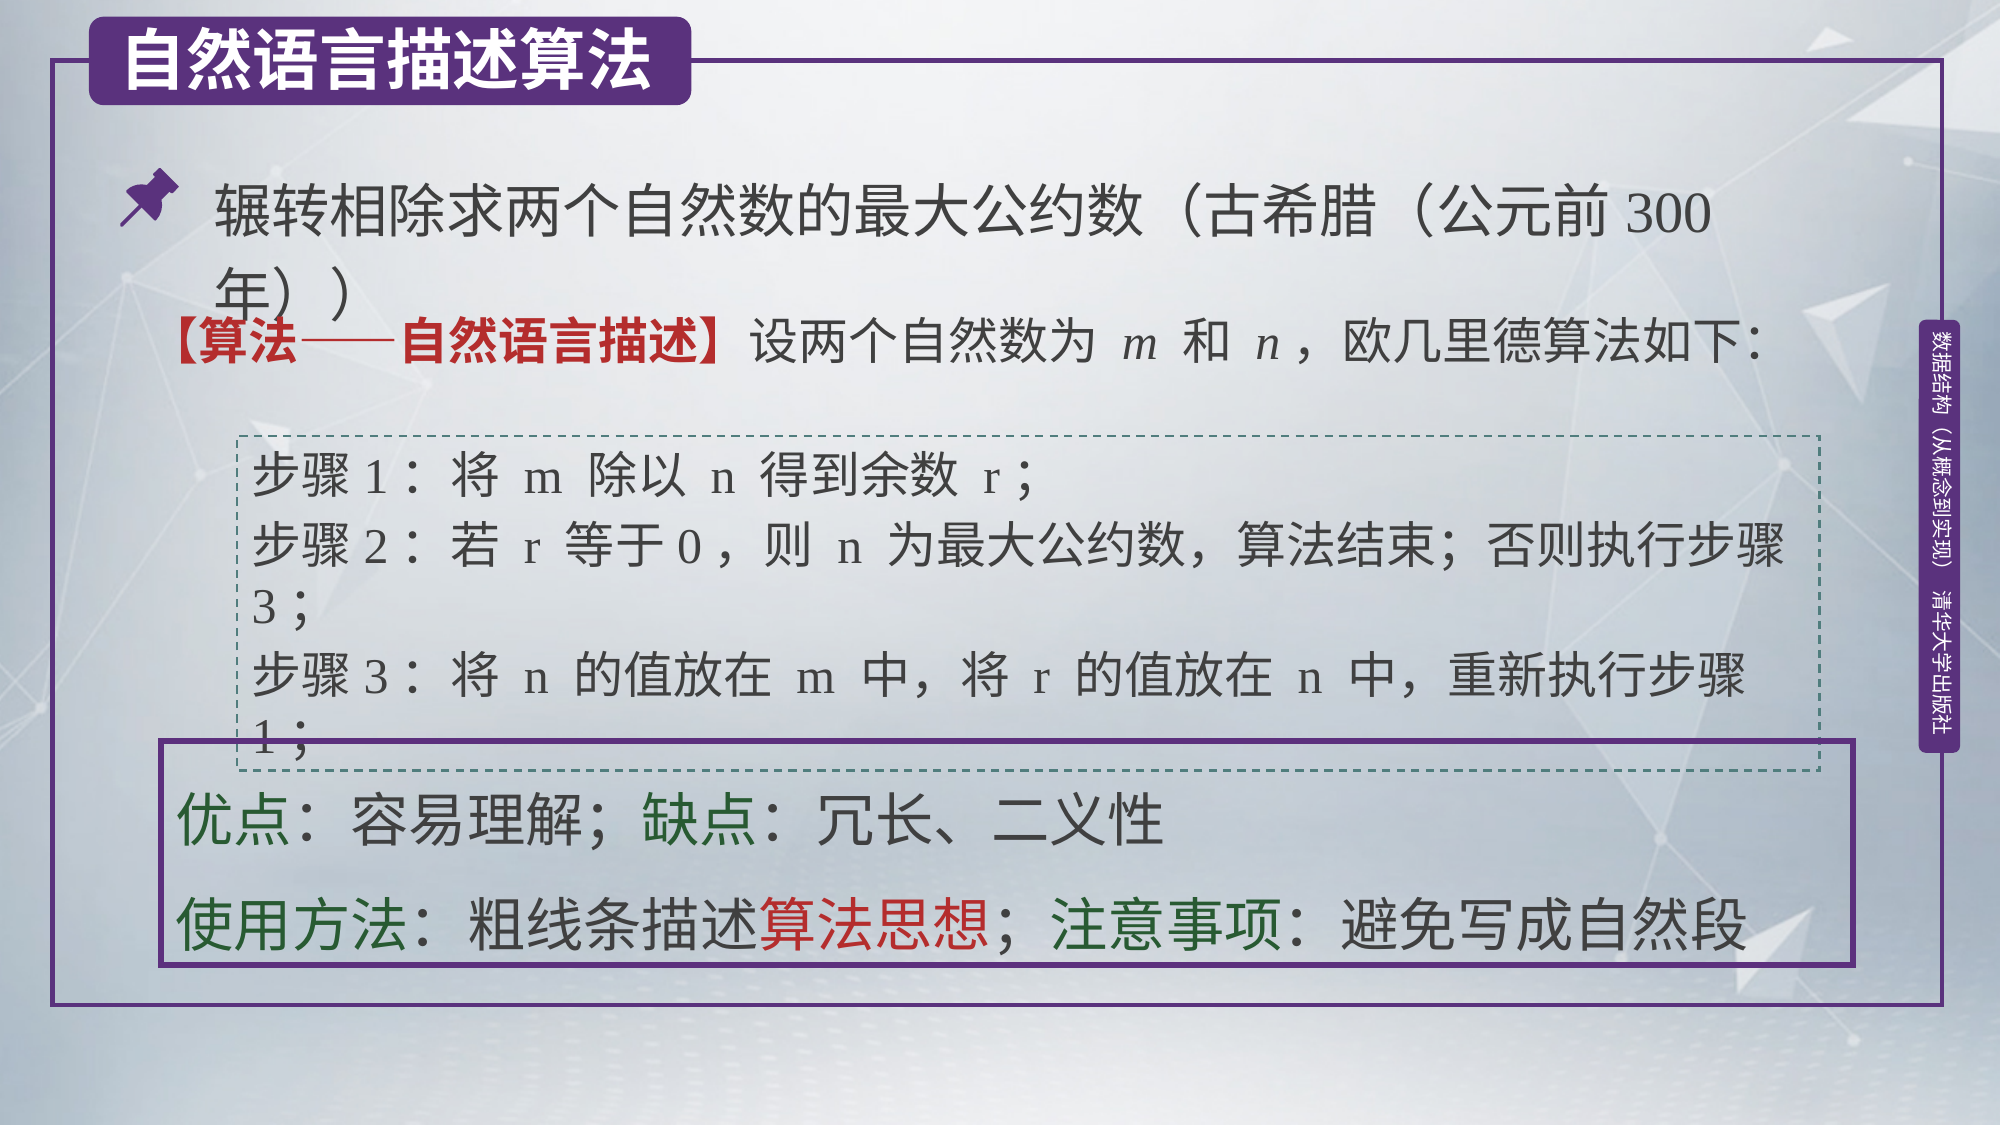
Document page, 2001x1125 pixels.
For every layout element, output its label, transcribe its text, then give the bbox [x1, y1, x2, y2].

text_box [87, 15, 683, 107]
text_box 优点：容易理解；缺点：冗长、二义性 使用方法：粗线条描述算法思想；注意事项：避免写成自然段 [161, 740, 1854, 966]
text_box 自然语言描述算法 [104, 10, 703, 105]
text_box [133, 288, 1889, 657]
picture [0, 0, 2000, 1125]
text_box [119, 152, 1898, 253]
